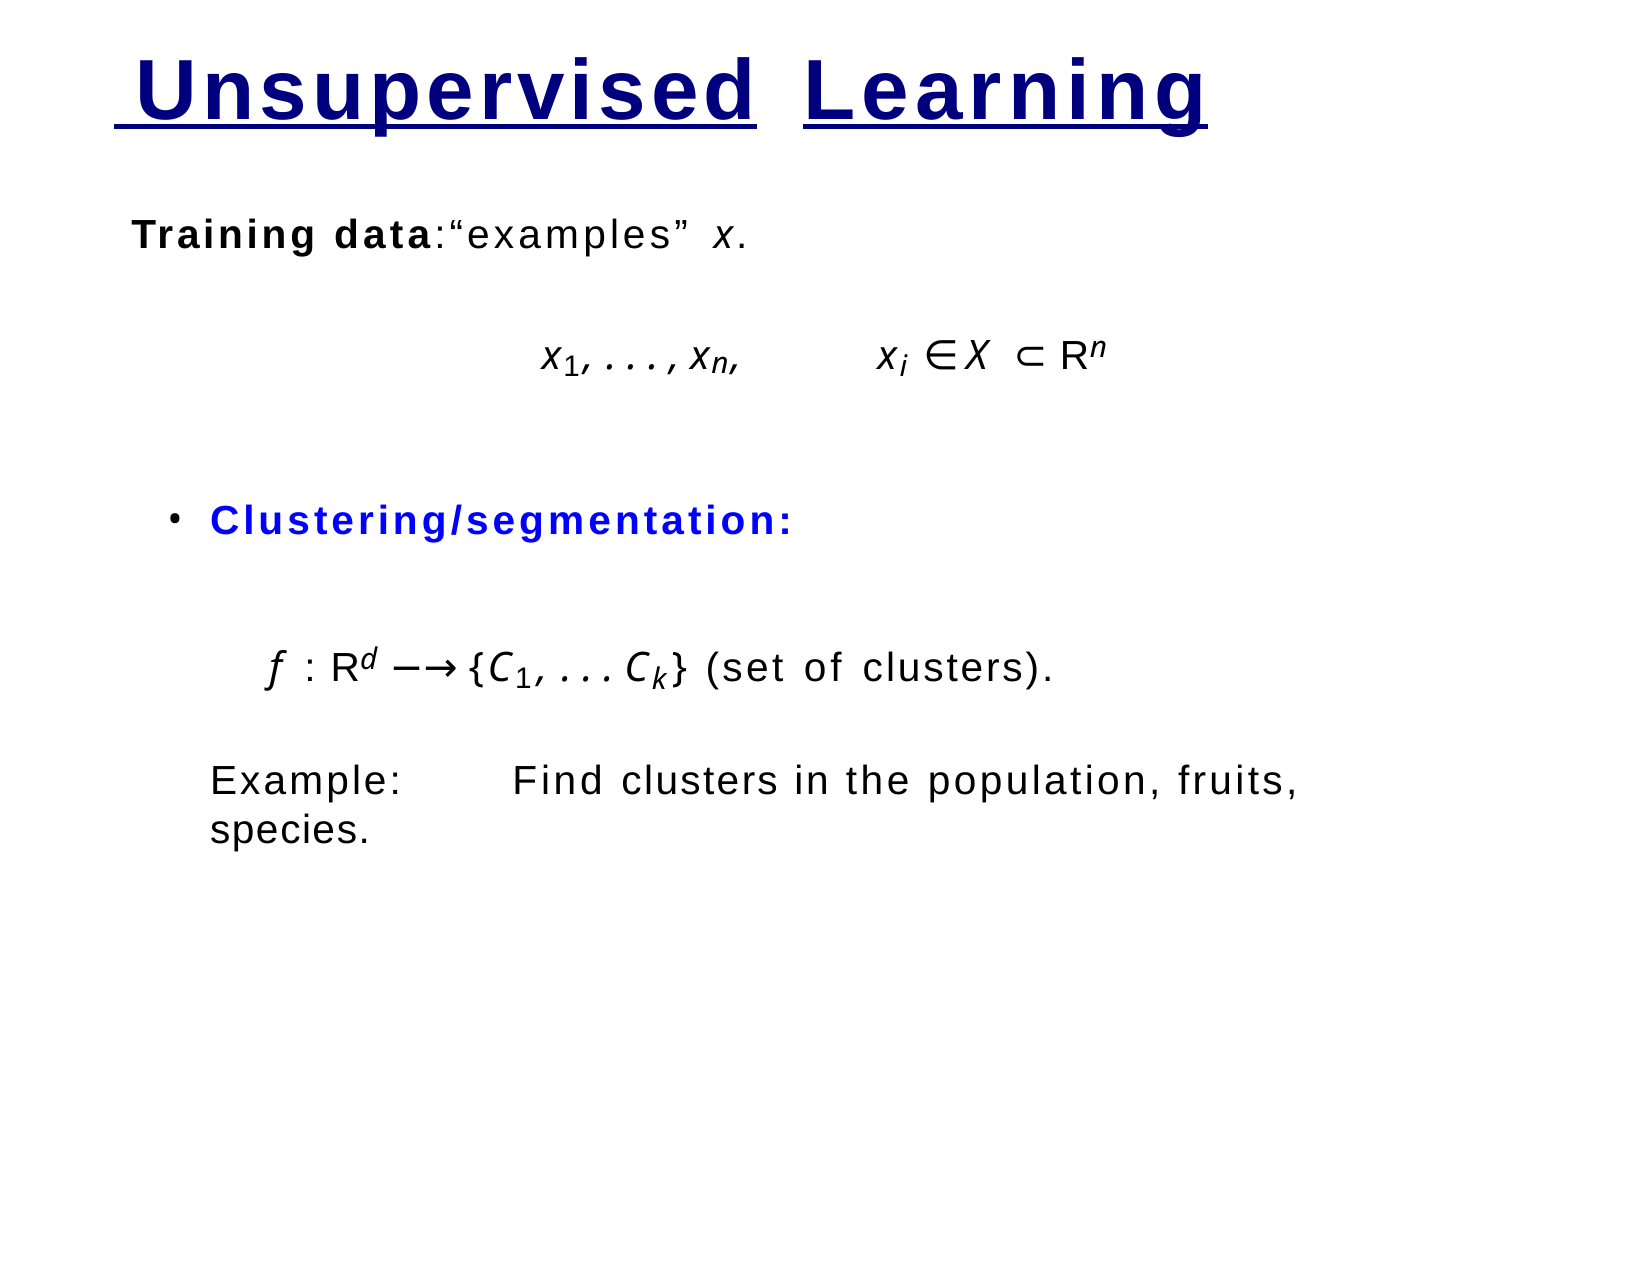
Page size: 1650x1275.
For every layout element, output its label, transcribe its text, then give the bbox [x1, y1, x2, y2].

text_box Training data:“examples” x. x1, . . . , xn, xi ∈ X ⊂ Rn Clustering/segmentation: f : Rd −→ {C1, . . . Ck} (set of clusters). Example: Find clusters in the population, fruits, species. [124, 204, 1418, 852]
title Unsupervised Learning [112, 31, 1538, 248]
